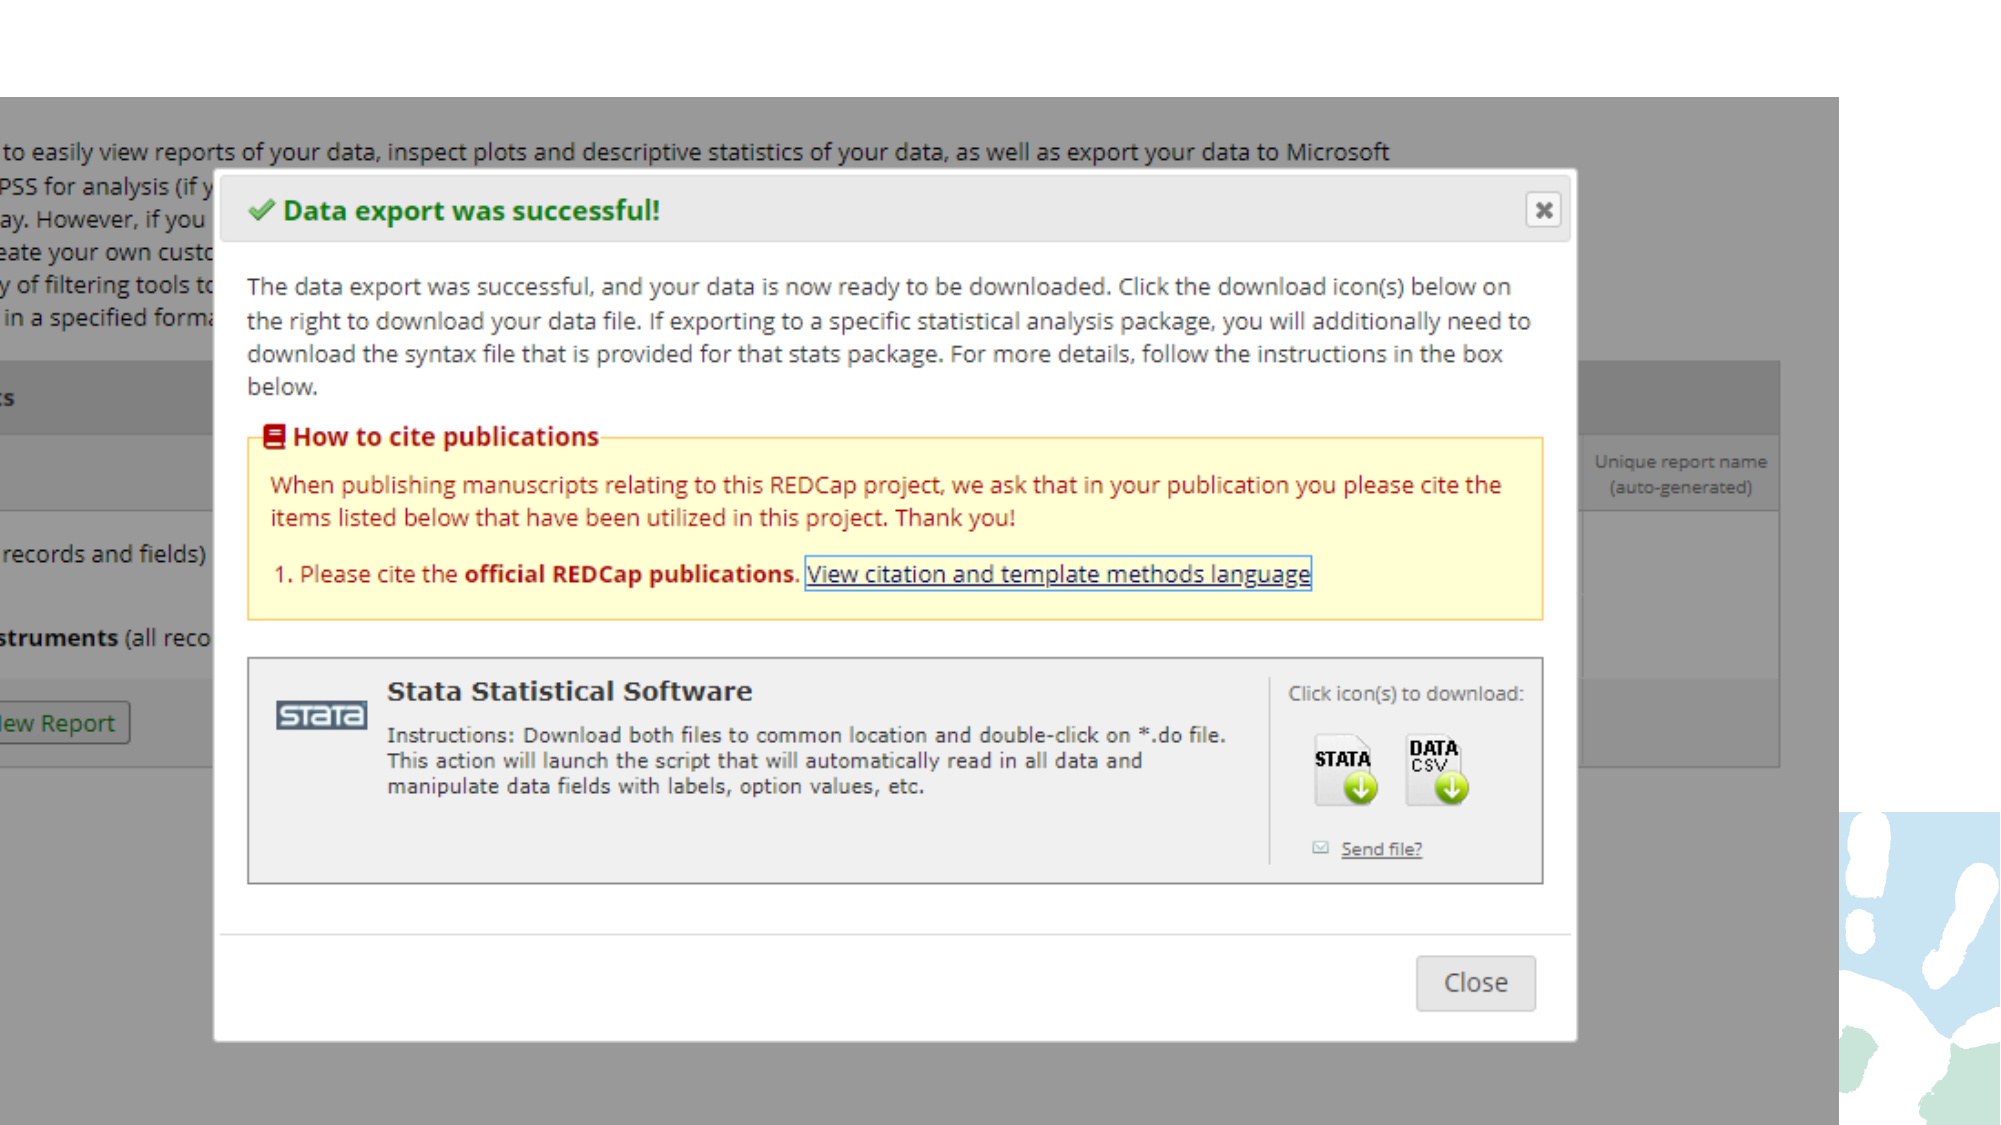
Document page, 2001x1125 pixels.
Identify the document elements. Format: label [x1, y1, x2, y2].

list [0, 97, 1839, 1125]
